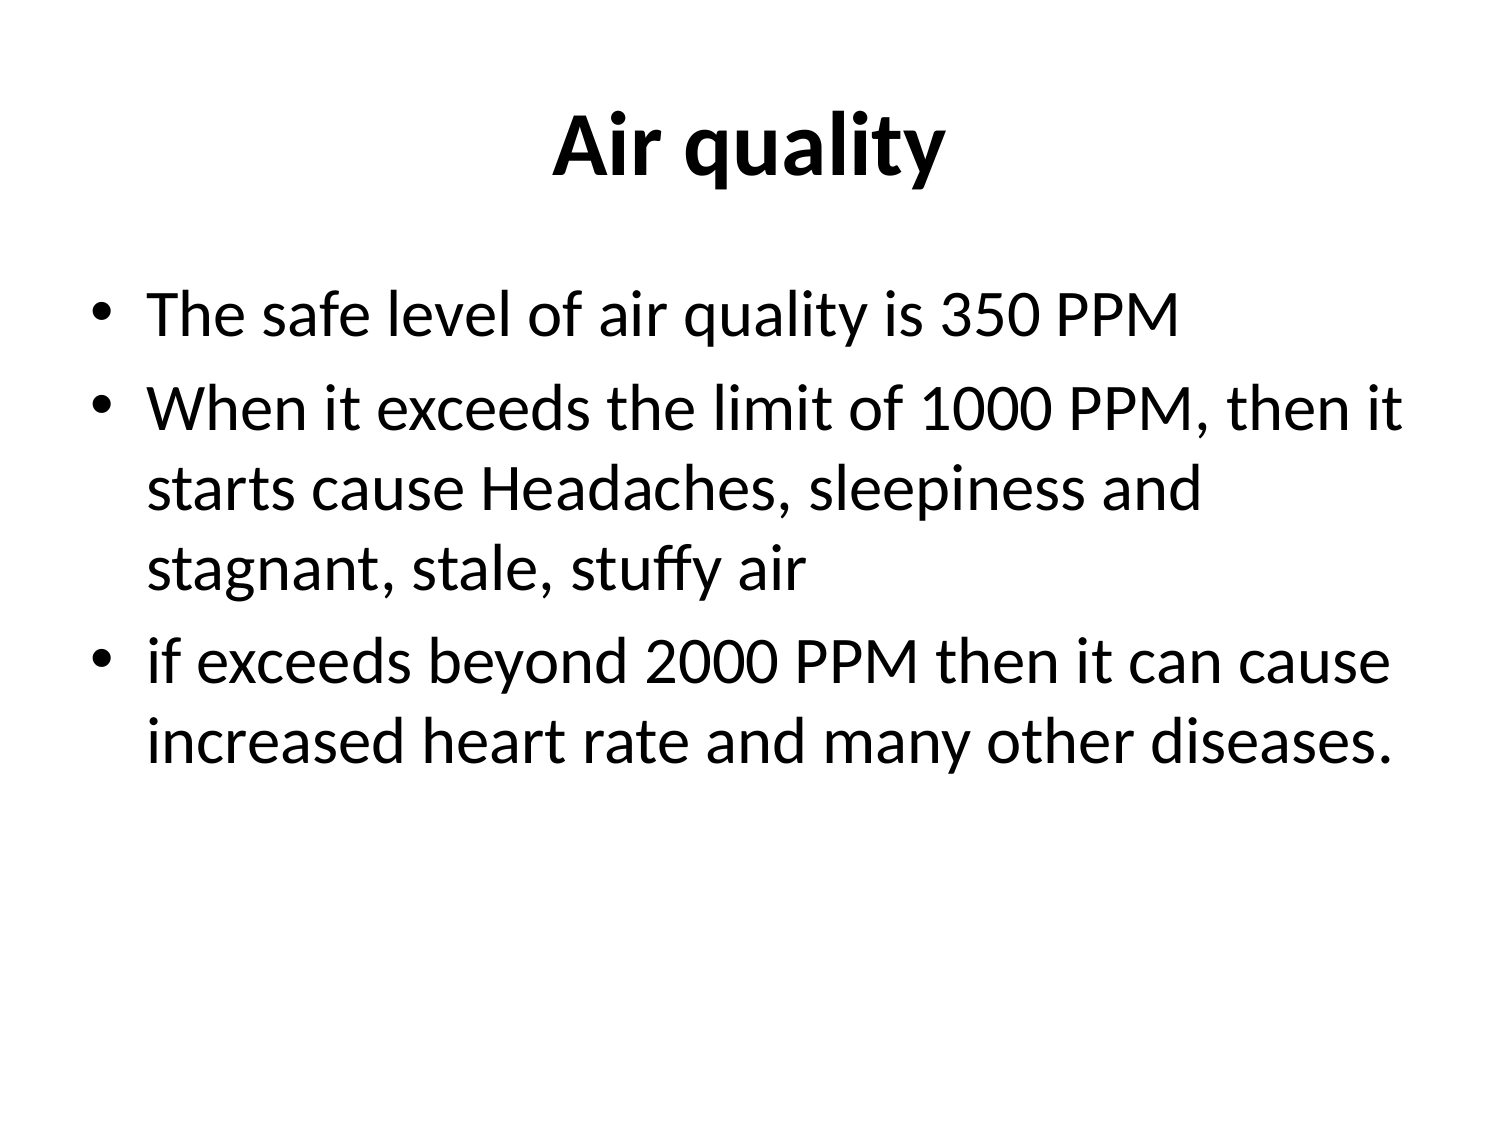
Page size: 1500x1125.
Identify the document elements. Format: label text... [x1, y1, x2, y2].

list The safe level of air quality is 350 PPM When it exceeds the limit of 1000 PPM, then it starts cause Headaches, sleepiness and stagnant, stale, stuffy air if exceeds beyond 2000 PPM then it can cause increased heart rate and many other diseases. [75, 262, 1425, 1005]
title Air quality [75, 45, 1425, 233]
